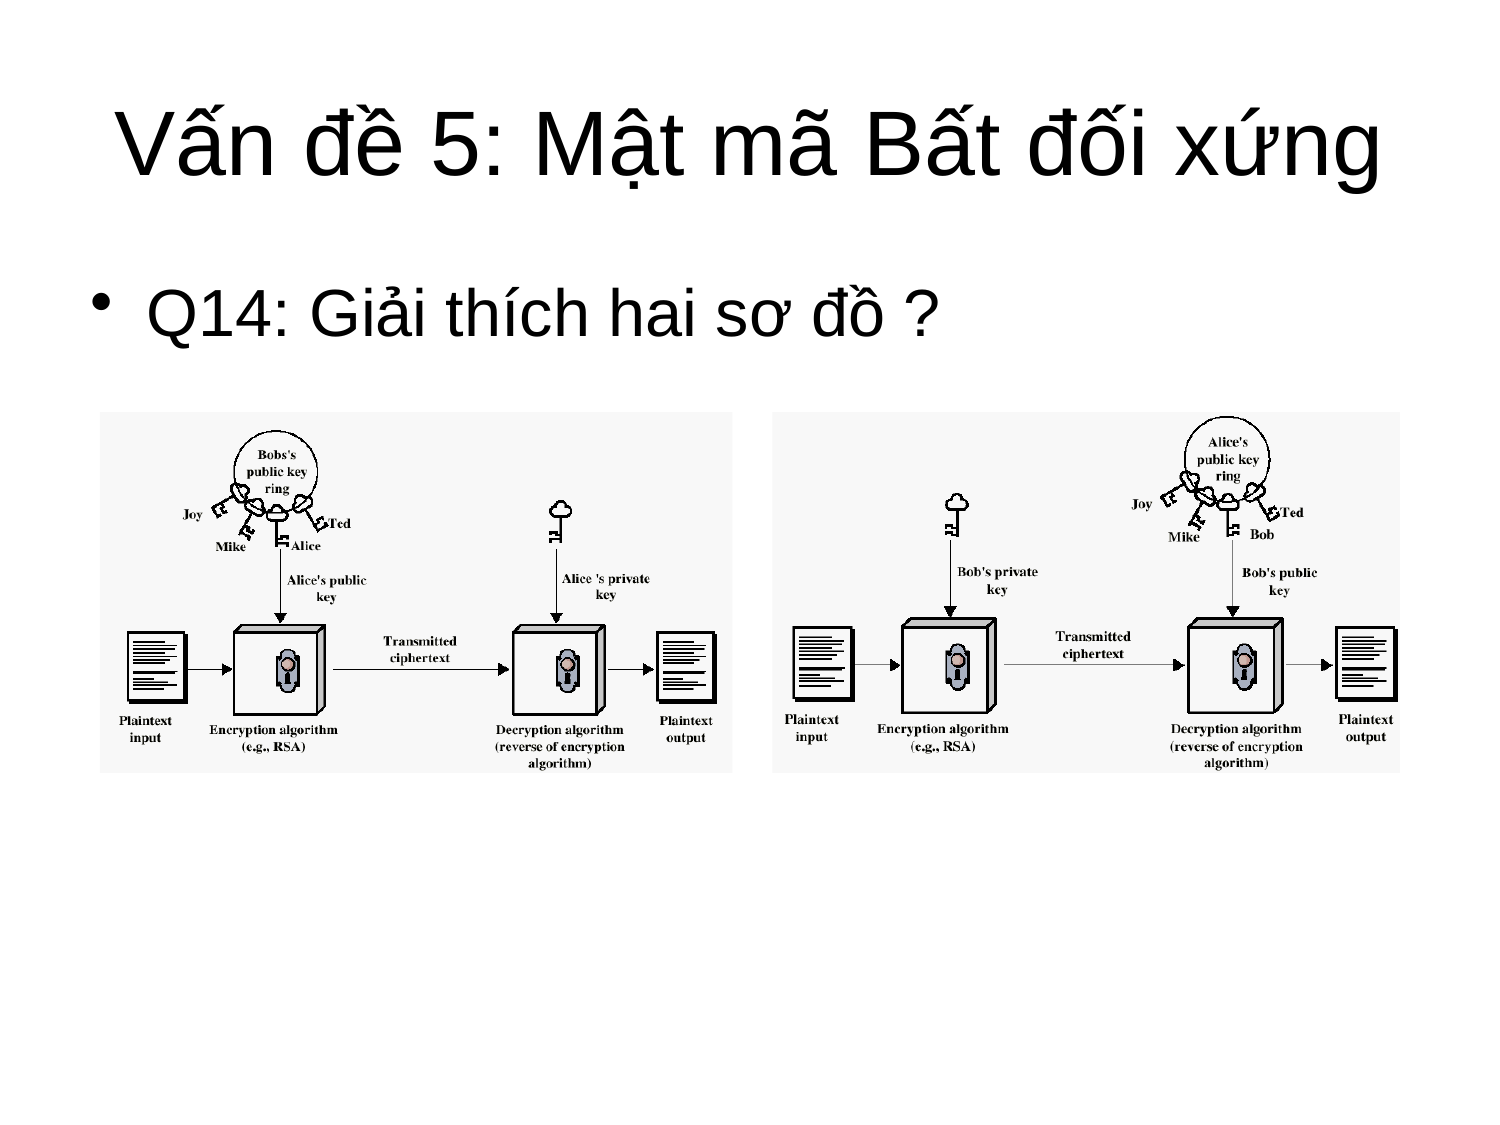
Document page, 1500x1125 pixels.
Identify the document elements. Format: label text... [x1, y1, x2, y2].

picture [99, 412, 733, 773]
list Q14: Giải thích hai sơ đồ ? [75, 262, 1425, 863]
title Vấn đề 5: Mật mã Bất đối xứng [75, 45, 1425, 233]
picture [772, 411, 1401, 773]
